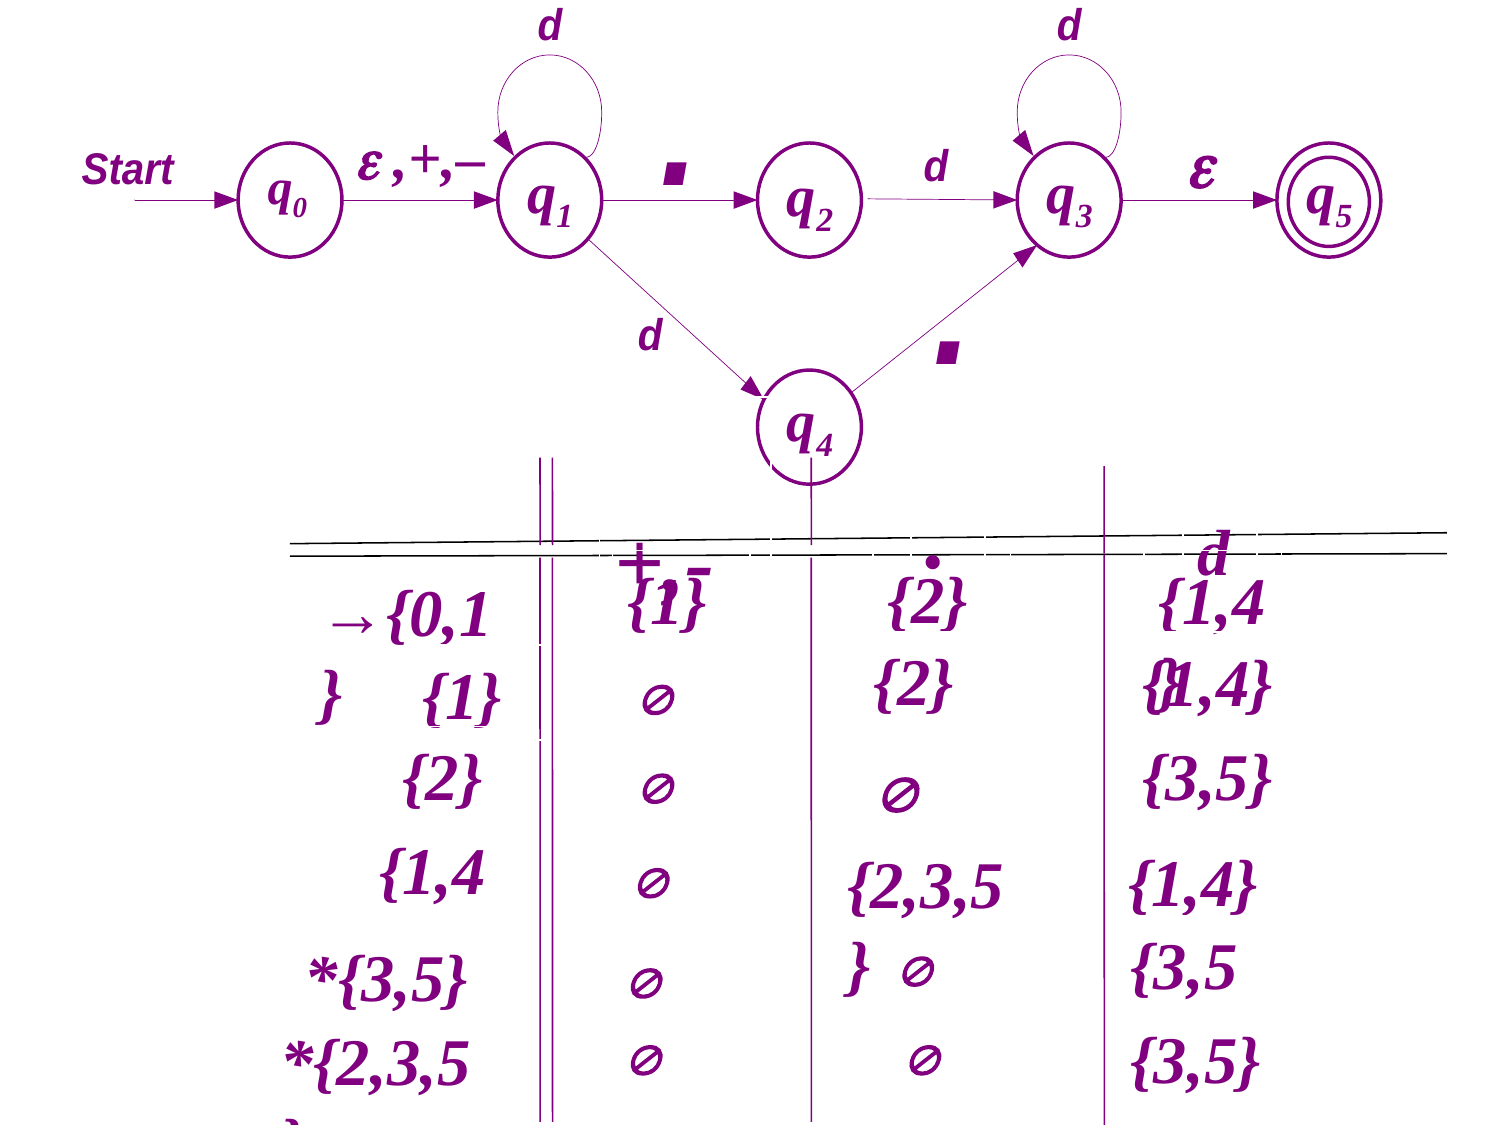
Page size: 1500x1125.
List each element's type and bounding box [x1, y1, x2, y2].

text_box [608, 940, 696, 1016]
text_box [858, 746, 996, 831]
text_box [52, 0, 1447, 1125]
text_box [620, 745, 708, 821]
text_box [620, 656, 708, 732]
text_box [608, 1017, 696, 1093]
text_box [265, 557, 545, 1125]
text_box [832, 834, 1032, 1010]
text_box [1113, 832, 1326, 1105]
text_box [886, 1017, 975, 1093]
text_box [615, 840, 703, 915]
